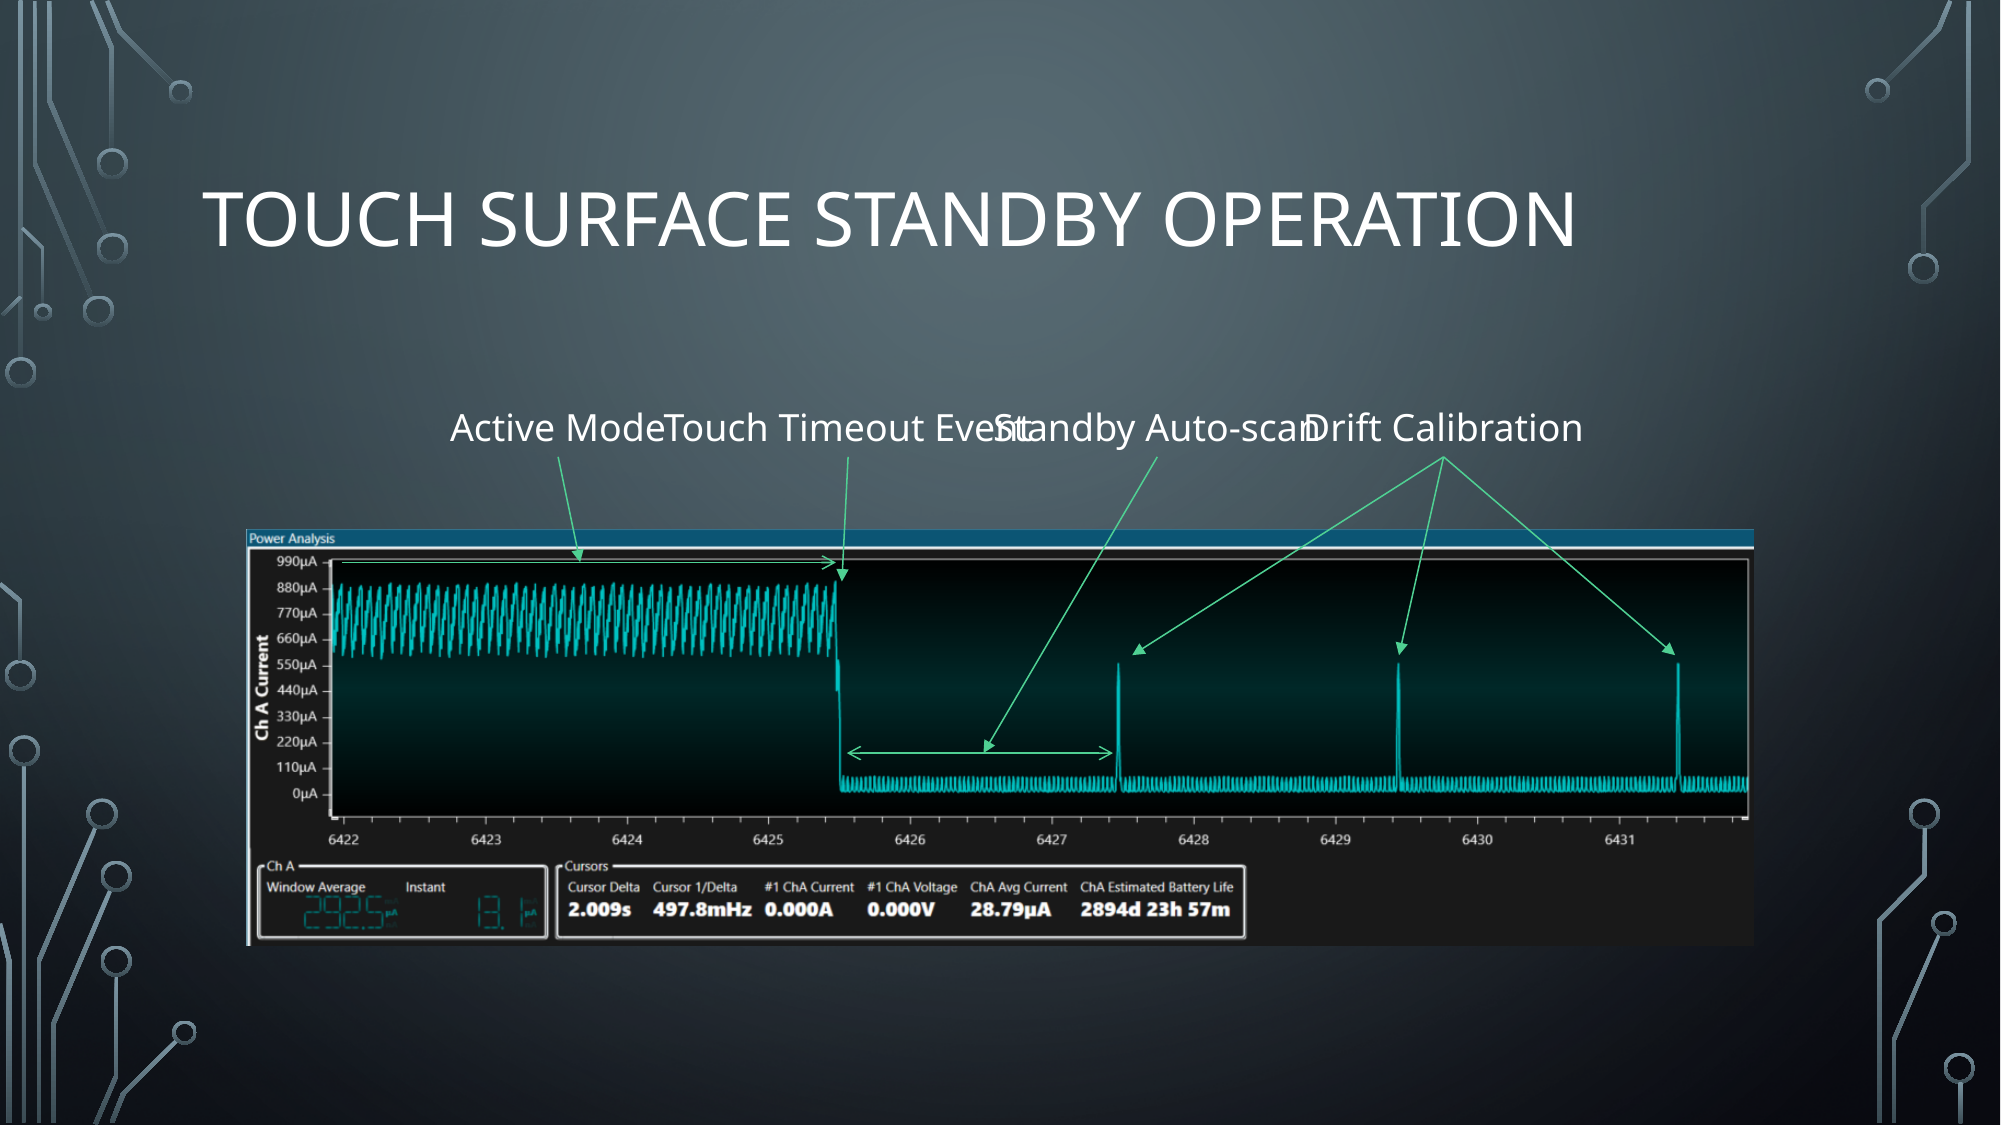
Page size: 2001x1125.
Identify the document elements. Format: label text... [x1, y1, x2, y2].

title Touch Surface Standby Operation [187, 101, 1813, 344]
text_box Drift Calibration [1288, 397, 1599, 457]
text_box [1398, 457, 1443, 656]
picture [246, 528, 1754, 946]
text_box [841, 457, 849, 582]
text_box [1443, 457, 1676, 656]
text_box Standby Auto-scan [978, 397, 1288, 457]
text_box Active Mode [435, 397, 648, 457]
text_box Touch Timeout Event [648, 397, 978, 457]
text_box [983, 457, 1158, 754]
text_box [557, 457, 581, 563]
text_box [1131, 457, 1398, 656]
